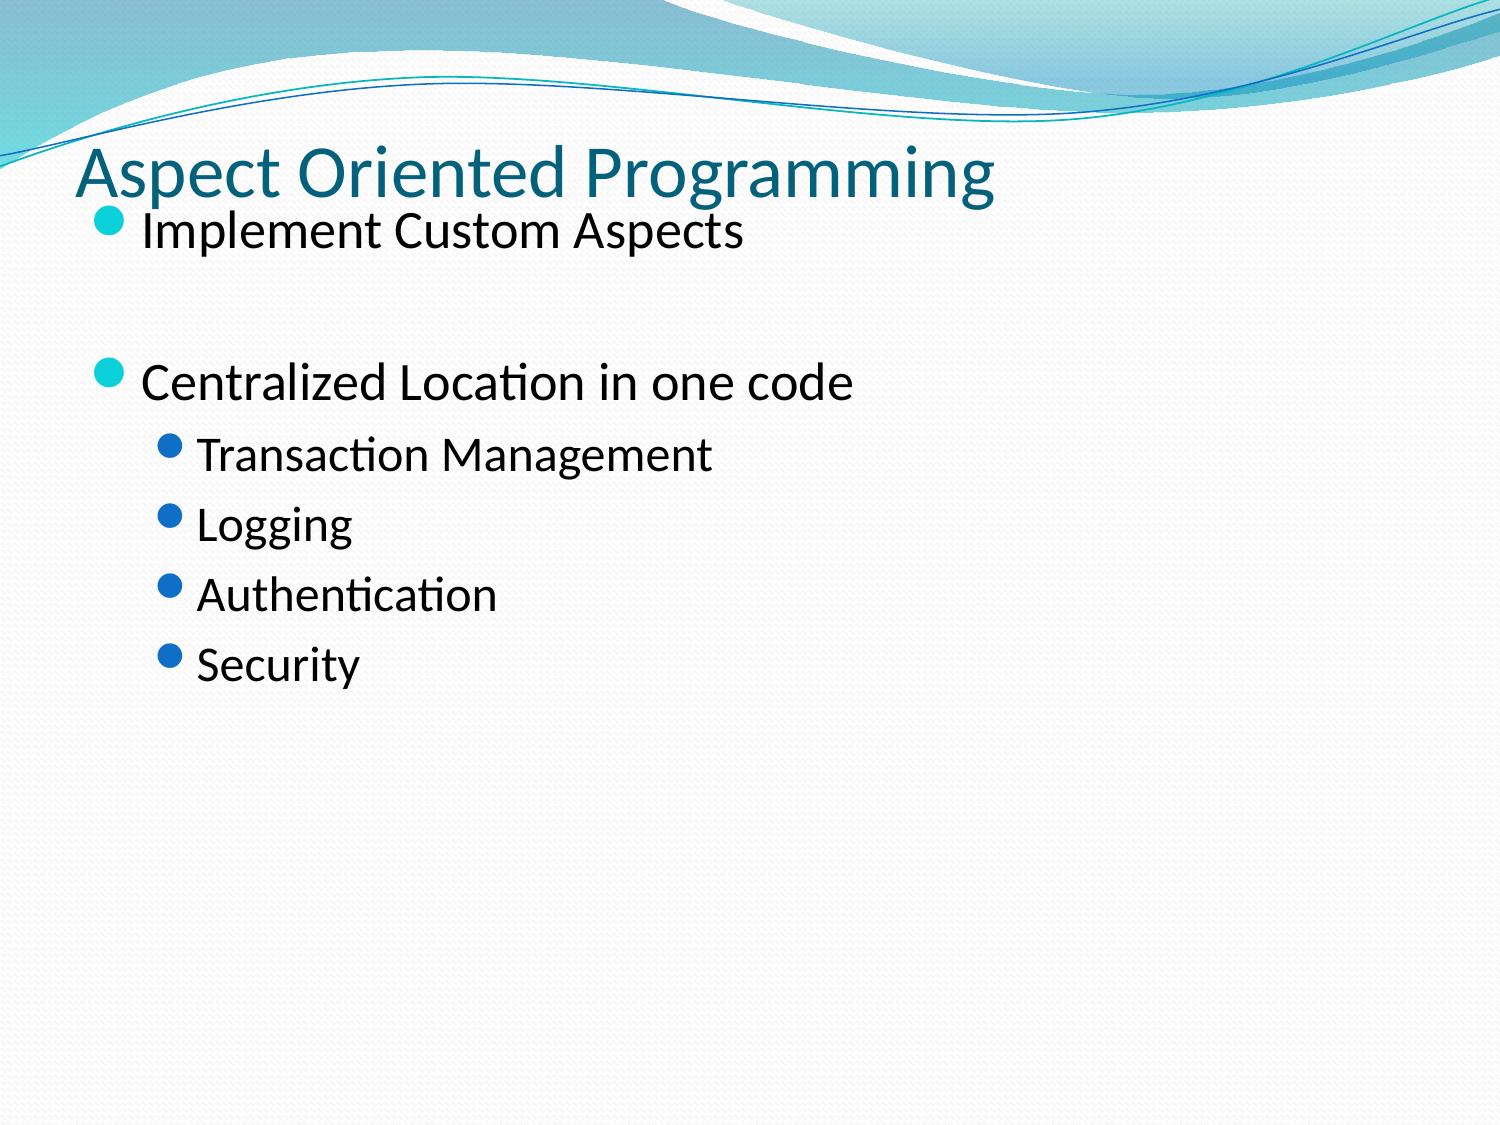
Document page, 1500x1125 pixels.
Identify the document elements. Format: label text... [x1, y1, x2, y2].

title Aspect Oriented Programming [75, 115, 1425, 187]
list Implement Custom Aspects Centralized Location in one code Transaction Management Logging Authentication Security [75, 187, 1425, 1038]
